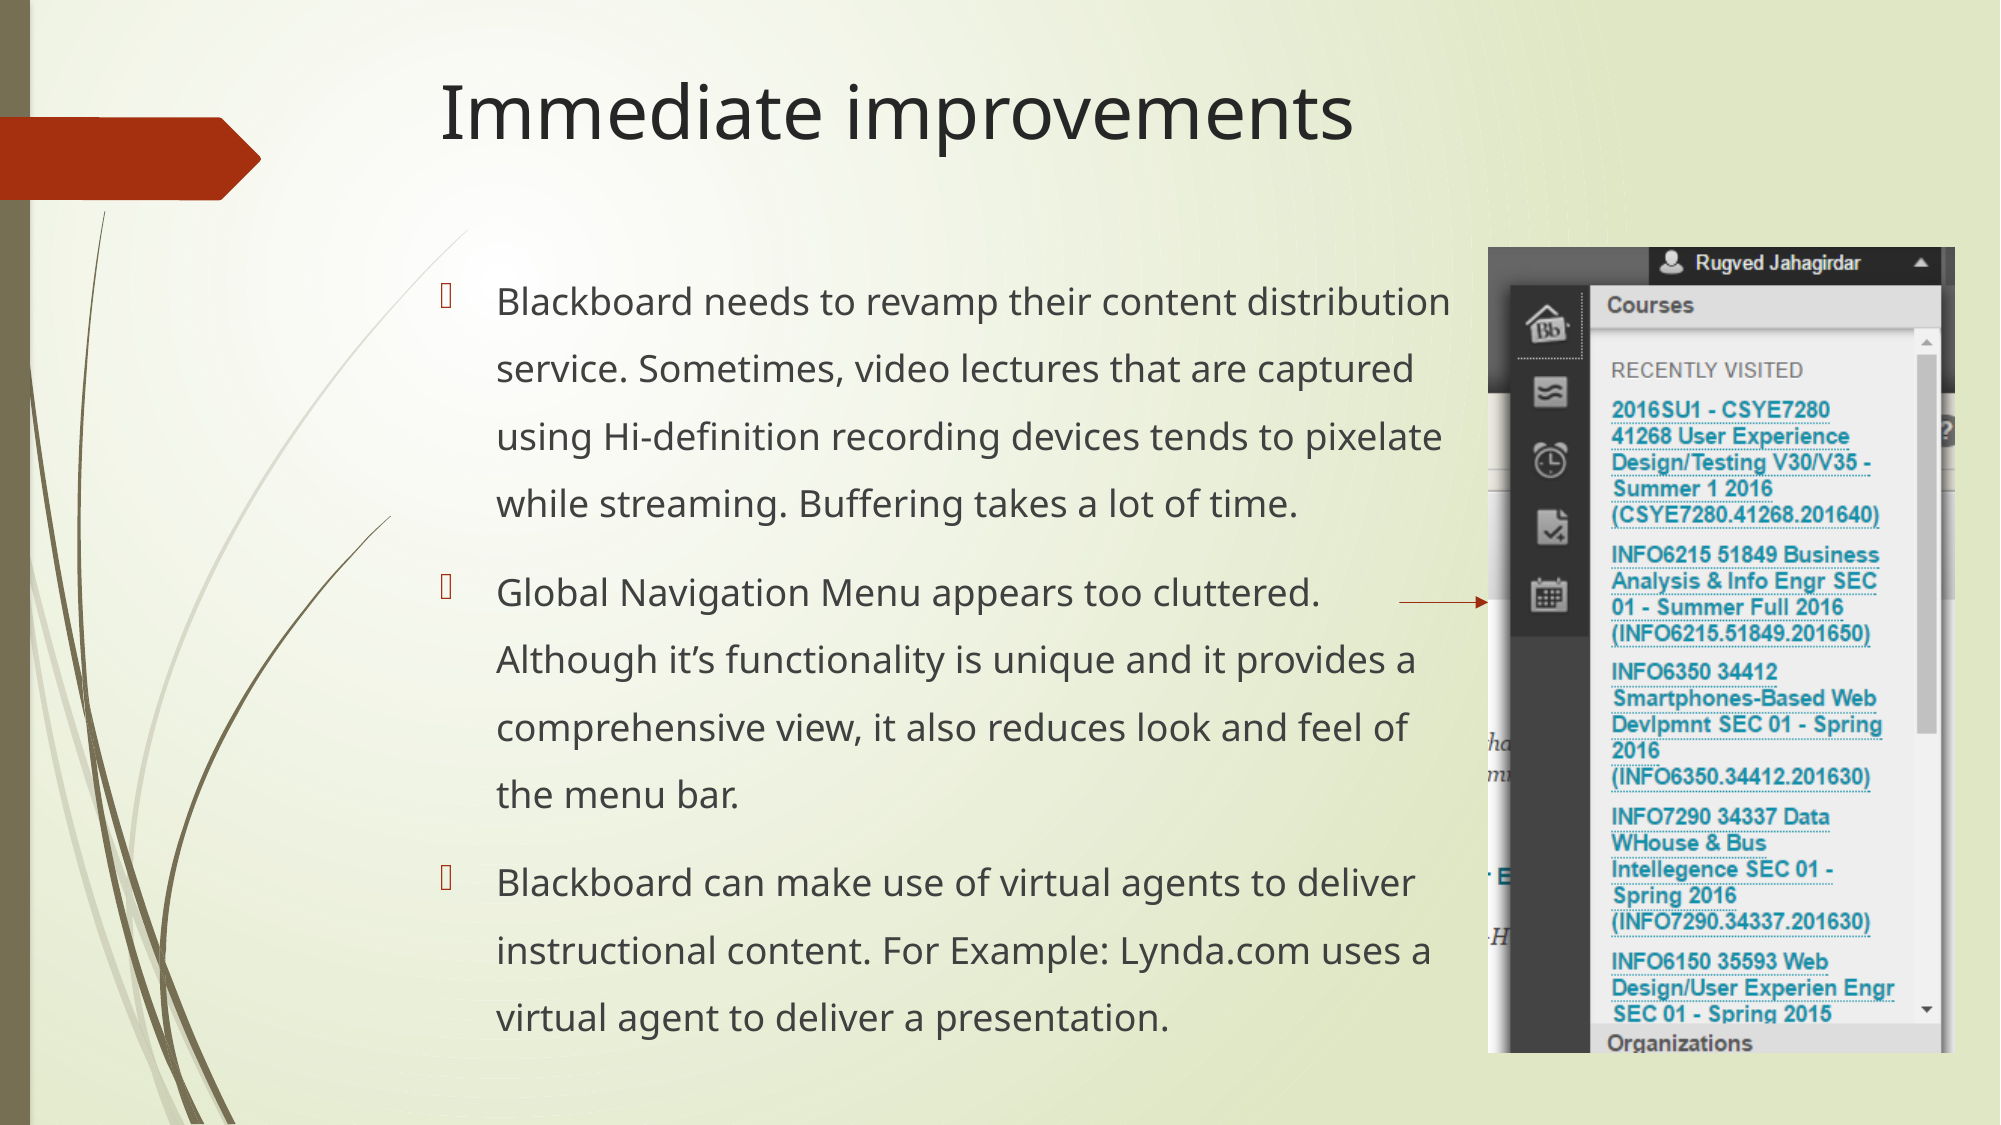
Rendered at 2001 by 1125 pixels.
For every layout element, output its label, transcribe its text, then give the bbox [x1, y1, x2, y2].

title Immediate improvements [425, 57, 1888, 247]
picture [1487, 247, 1955, 1053]
list Blackboard needs to revamp their content distribution service. Sometimes, video lectures that are captured using Hi-definition recording devices tends to pixelate while streaming. Buffering takes a lot of time. Global Navigation Menu appears too cluttered. Although it’s functionality is unique and it provides a comprehensive view, it also reduces look and feel of the menu bar. Blackboard can make use of virtual agents to deliver instructional content. For Example: Lynda.com uses a virtual agent to deliver a presentation. [424, 247, 1489, 1100]
